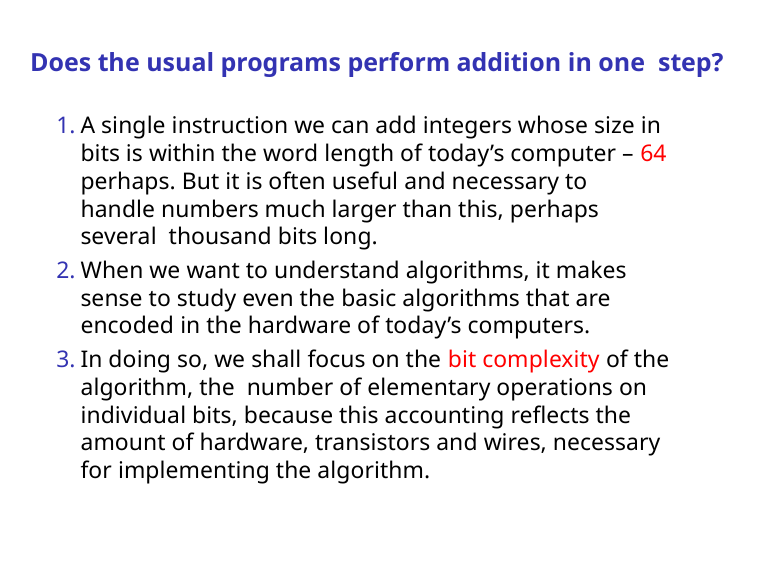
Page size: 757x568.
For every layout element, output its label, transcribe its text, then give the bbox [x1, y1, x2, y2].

title Does the usual programs perform addition in one step? [28, 46, 754, 142]
list A single instruction we can add integers whose size in bits is within the word length of today’s computer – 64 perhaps. But it is often useful and necessary to handle numbers much larger than this, perhaps several thousand bits long. When we want to understand algorithms, it makes sense to study even the basic algorithms that are encoded in the hardware of today’s computers. In doing so, we shall focus on the bit complexity of the algorithm, the number of elementary operations on individual bits, because this accounting reflects the amount of hardware, transistors and wires, necessary for implementing the algorithm. [40, 96, 683, 484]
